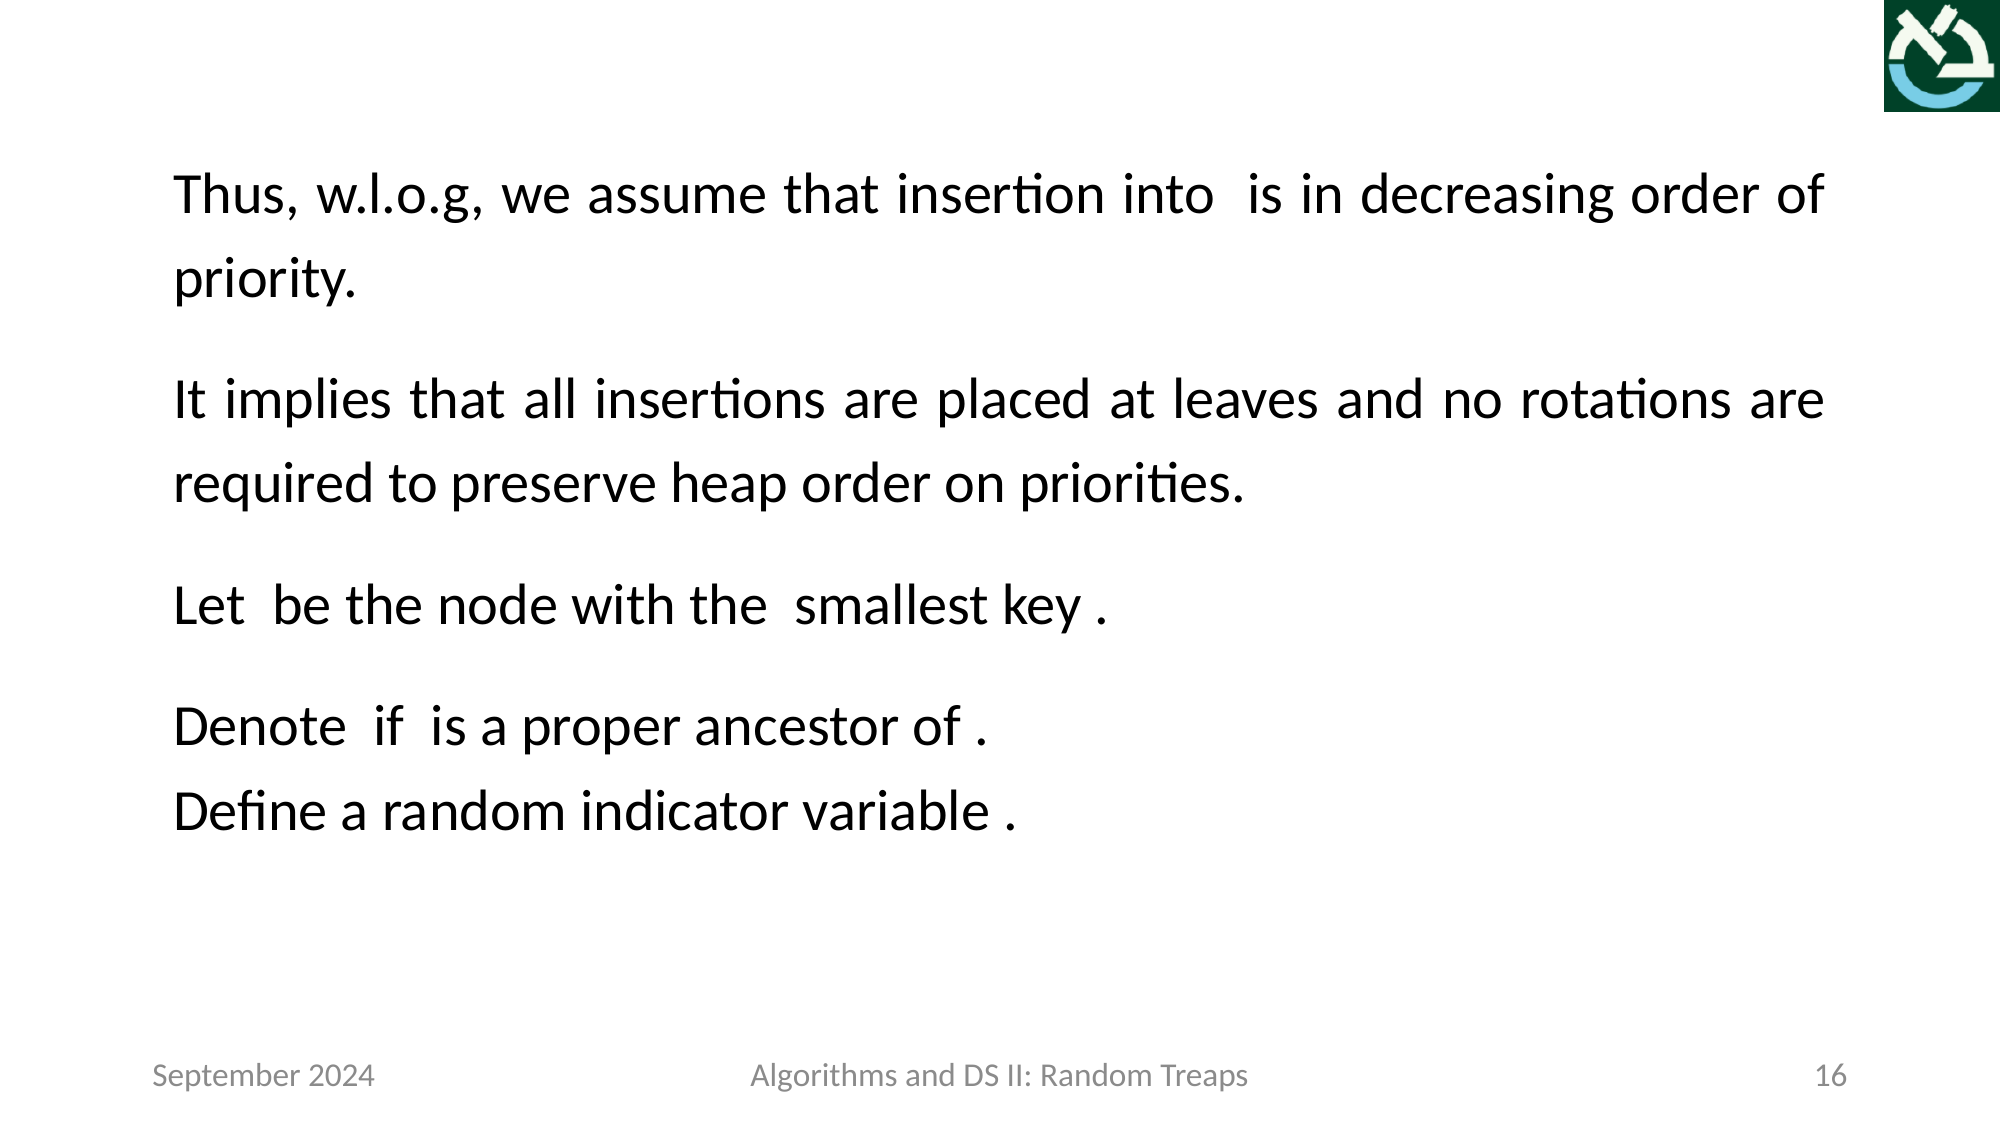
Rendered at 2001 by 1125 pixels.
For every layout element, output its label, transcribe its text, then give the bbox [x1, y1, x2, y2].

footer Algorithms and DS II: Random Treaps [662, 1042, 1338, 1103]
picture [1884, 0, 2000, 112]
slide_number 16 [1412, 1042, 1863, 1103]
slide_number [137, 1042, 588, 1103]
